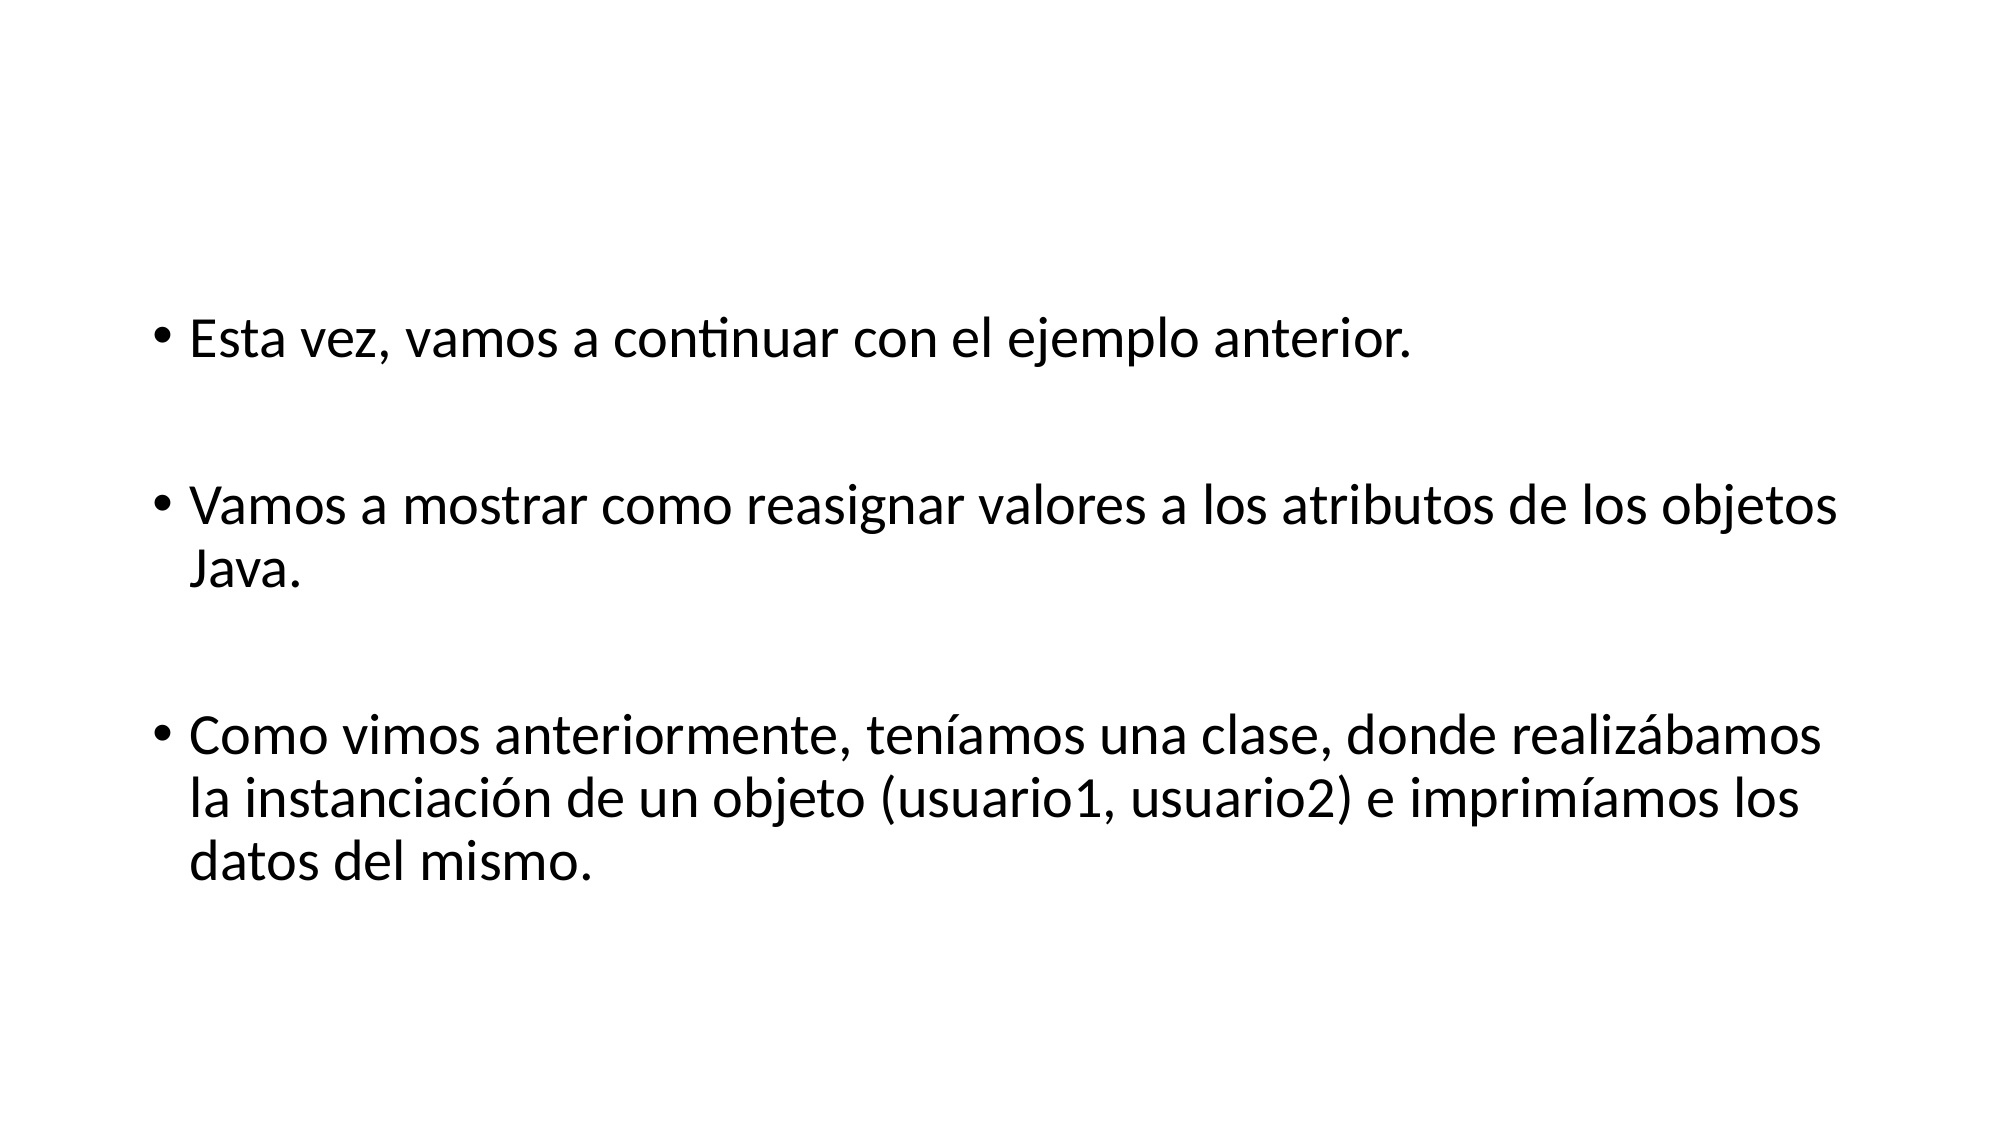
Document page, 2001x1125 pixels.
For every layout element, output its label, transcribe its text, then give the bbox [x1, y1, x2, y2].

list Esta vez, vamos a continuar con el ejemplo anterior. Vamos a mostrar como reasignar valores a los atributos de los objetos Java. Como vimos anteriormente, teníamos una clase, donde realizábamos la instanciación de un objeto (usuario1, usuario2) e imprimíamos los datos del mismo. [137, 299, 1863, 1014]
